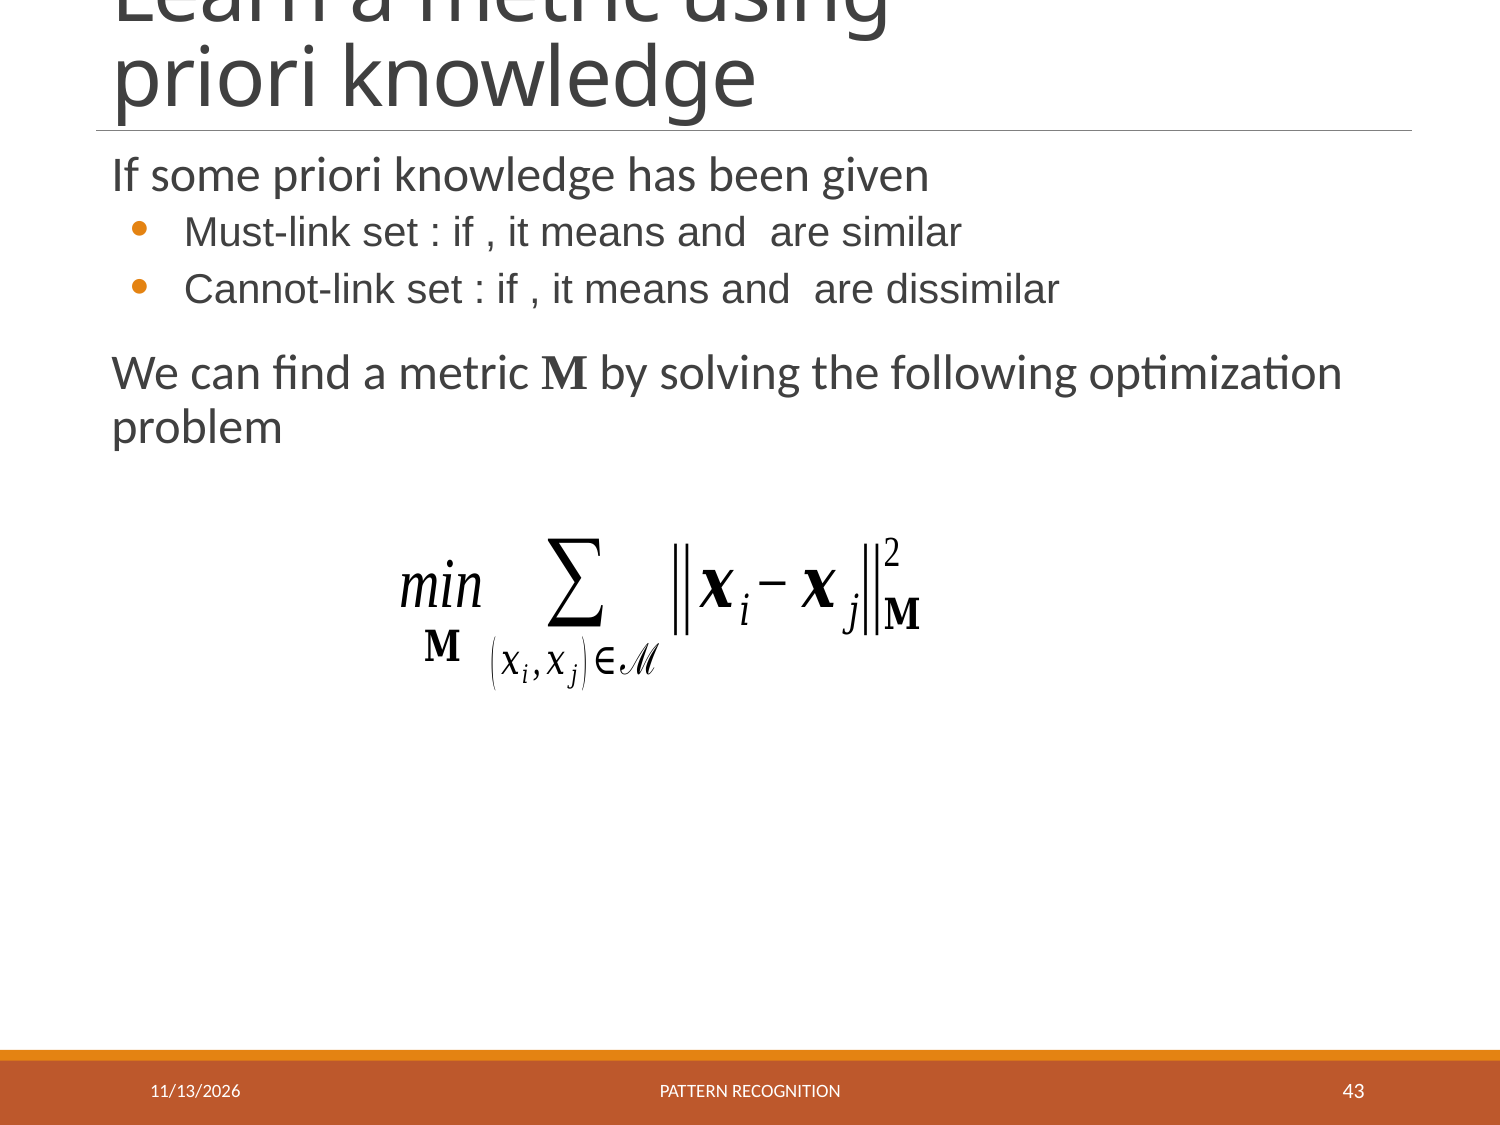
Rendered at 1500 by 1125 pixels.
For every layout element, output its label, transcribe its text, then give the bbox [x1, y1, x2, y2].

slide_number 43 [1218, 1059, 1380, 1120]
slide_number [135, 1059, 440, 1120]
footer Pattern recognition [453, 1059, 1047, 1120]
title Learn a metric using priori knowledge [96, 19, 1413, 131]
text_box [398, 525, 1017, 979]
